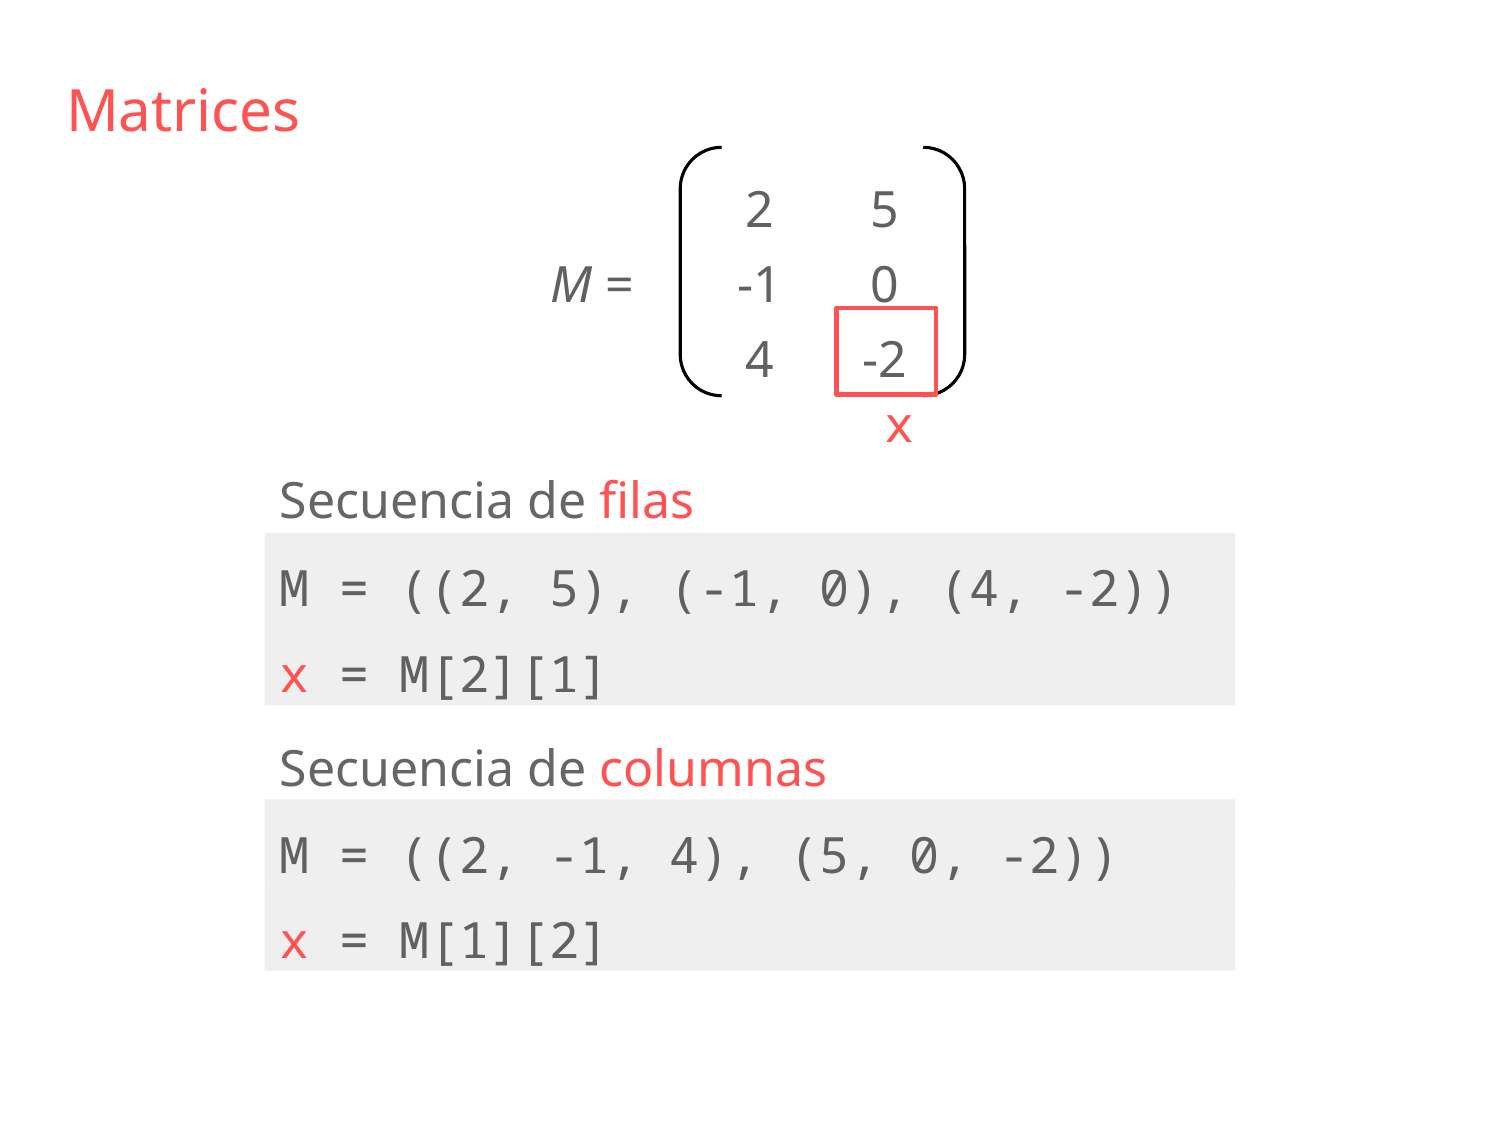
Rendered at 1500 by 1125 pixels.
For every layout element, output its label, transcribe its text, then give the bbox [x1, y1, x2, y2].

text_box [836, 307, 937, 395]
list M = ((2, 5), (-1, 0), (4, -2)) [264, 532, 1236, 618]
list x [869, 368, 944, 455]
title Matrices [51, 58, 1449, 184]
list M = ((2, -1, 4), (5, 0, -2)) [264, 799, 1236, 884]
list x = M[1][2] [264, 884, 1236, 971]
list M = [535, 228, 680, 315]
list 2 [719, 153, 801, 228]
text_box [680, 147, 965, 396]
text_box Secuencia de columnas [264, 721, 1036, 809]
list -1 [719, 228, 801, 303]
list -2 [844, 303, 926, 307]
list 5 [844, 153, 926, 228]
list x = M[2][1] [264, 618, 1236, 706]
list 0 [844, 228, 926, 303]
text_box Secuencia de filas [264, 453, 1036, 540]
list 4 [719, 303, 801, 390]
